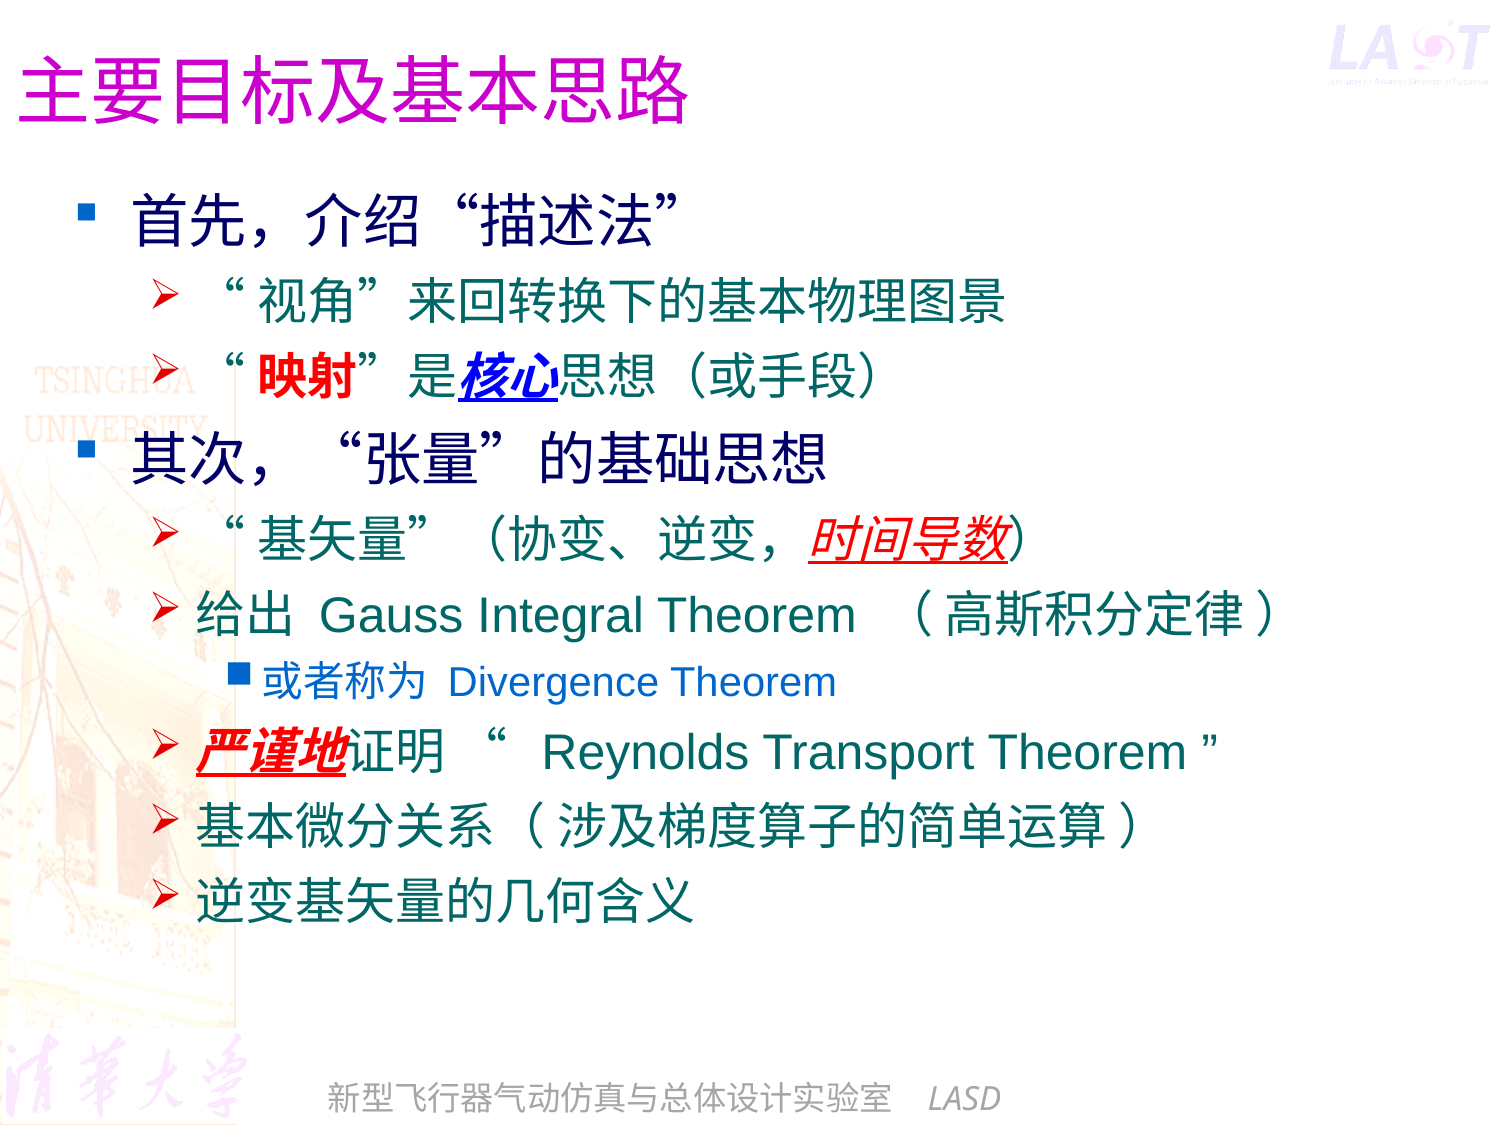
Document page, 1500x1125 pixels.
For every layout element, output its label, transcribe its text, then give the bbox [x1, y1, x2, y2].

title 主要目标及基本思路 [0, 0, 1476, 178]
list 首先，介绍“描述法” “视角”来回转换下的基本物理图景 “映射”是核心思想（或手段） 其次，“张量”的基础思想 “基矢量”（协变、逆变，时间导数） 给出 Gauss Integral Theorem （ 高斯积分定律 ） 或者称为 Divergence Theorem 严谨地证明 “ Reynolds Transport Theorem ” 基本微分关系（ 涉及梯度算子的简单运算 ） 逆变基矢量的几何含义 [58, 177, 1476, 1063]
